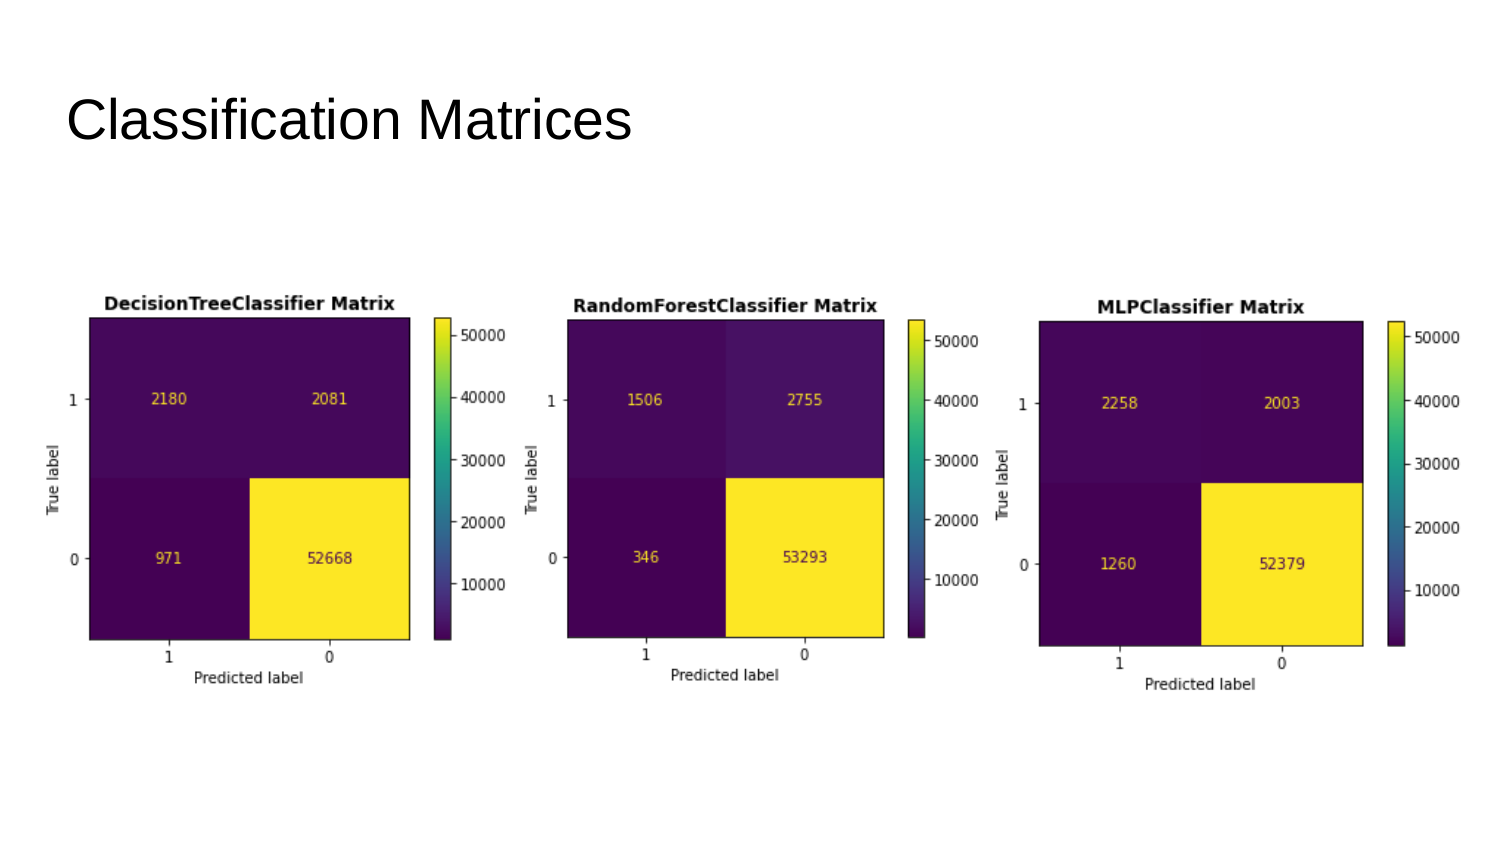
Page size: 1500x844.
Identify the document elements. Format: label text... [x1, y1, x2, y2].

title Classification Matrices [51, 72, 1449, 167]
picture [25, 281, 1483, 696]
